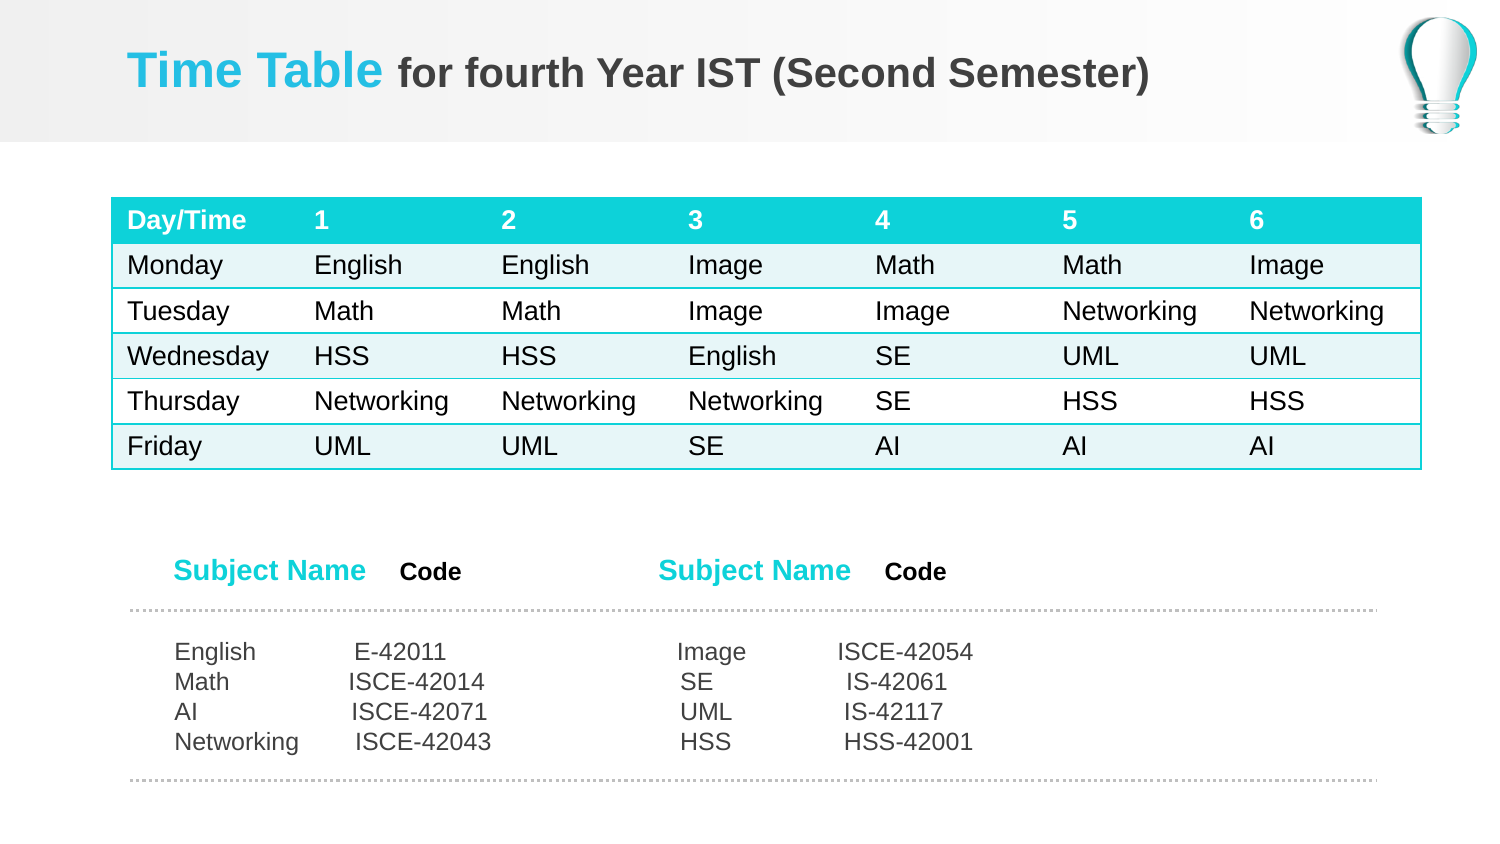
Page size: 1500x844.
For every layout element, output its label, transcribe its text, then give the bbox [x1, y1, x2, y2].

table_cell English [486, 244, 673, 287]
text_box English E-42011 Image ISCE-42054 Math ISCE-42014 SE IS-42061 AI ISCE-42071 UML IS-42117 Networking ISCE-42043 HSS HSS-42001 [159, 628, 1371, 763]
table_cell Thursday [113, 379, 299, 423]
table_cell UML [1234, 334, 1420, 378]
text_box Subject Name Code [643, 544, 998, 594]
table_cell English [673, 334, 860, 378]
table_cell SE [860, 379, 1047, 423]
table_cell Friday [113, 425, 299, 468]
table_cell Monday [113, 244, 299, 287]
table_cell Image [673, 289, 860, 332]
table_cell Image [1234, 244, 1420, 287]
table_header Day/Time [113, 198, 299, 242]
title Time Table for fourth Year IST (Second Semester) [0, 4, 1500, 132]
table_cell HSS [486, 334, 673, 378]
table_cell AI [860, 425, 1047, 468]
table_header 5 [1047, 198, 1234, 242]
table_cell Networking [299, 379, 486, 423]
table_cell Image [860, 289, 1047, 332]
table_cell Image [673, 244, 860, 287]
table_cell UML [486, 425, 673, 468]
table_cell Networking [486, 379, 673, 423]
table_cell Wednesday [113, 334, 299, 378]
table_cell AI [1234, 425, 1420, 468]
table_cell Math [860, 244, 1047, 287]
table_cell English [299, 244, 486, 287]
table_cell Networking [1047, 289, 1234, 332]
table_cell HSS [1234, 379, 1420, 423]
table_cell Math [486, 289, 673, 332]
table_cell HSS [299, 334, 486, 378]
table_cell Math [1047, 244, 1234, 287]
table_cell HSS [1047, 379, 1234, 423]
table_cell Networking [1234, 289, 1420, 332]
table_cell UML [299, 425, 486, 468]
table_cell UML [1047, 334, 1234, 378]
text_box Subject Name Code [158, 544, 513, 594]
table_cell SE [860, 334, 1047, 378]
table_header 4 [860, 198, 1047, 242]
table_header 6 [1234, 198, 1420, 242]
table_cell Networking [673, 379, 860, 423]
table_cell Tuesday [113, 289, 299, 332]
table_header 3 [673, 198, 860, 242]
table_header 2 [486, 198, 673, 242]
table_cell Math [299, 289, 486, 332]
table_cell SE [673, 425, 860, 468]
table_header 1 [299, 198, 486, 242]
table_cell AI [1047, 425, 1234, 468]
